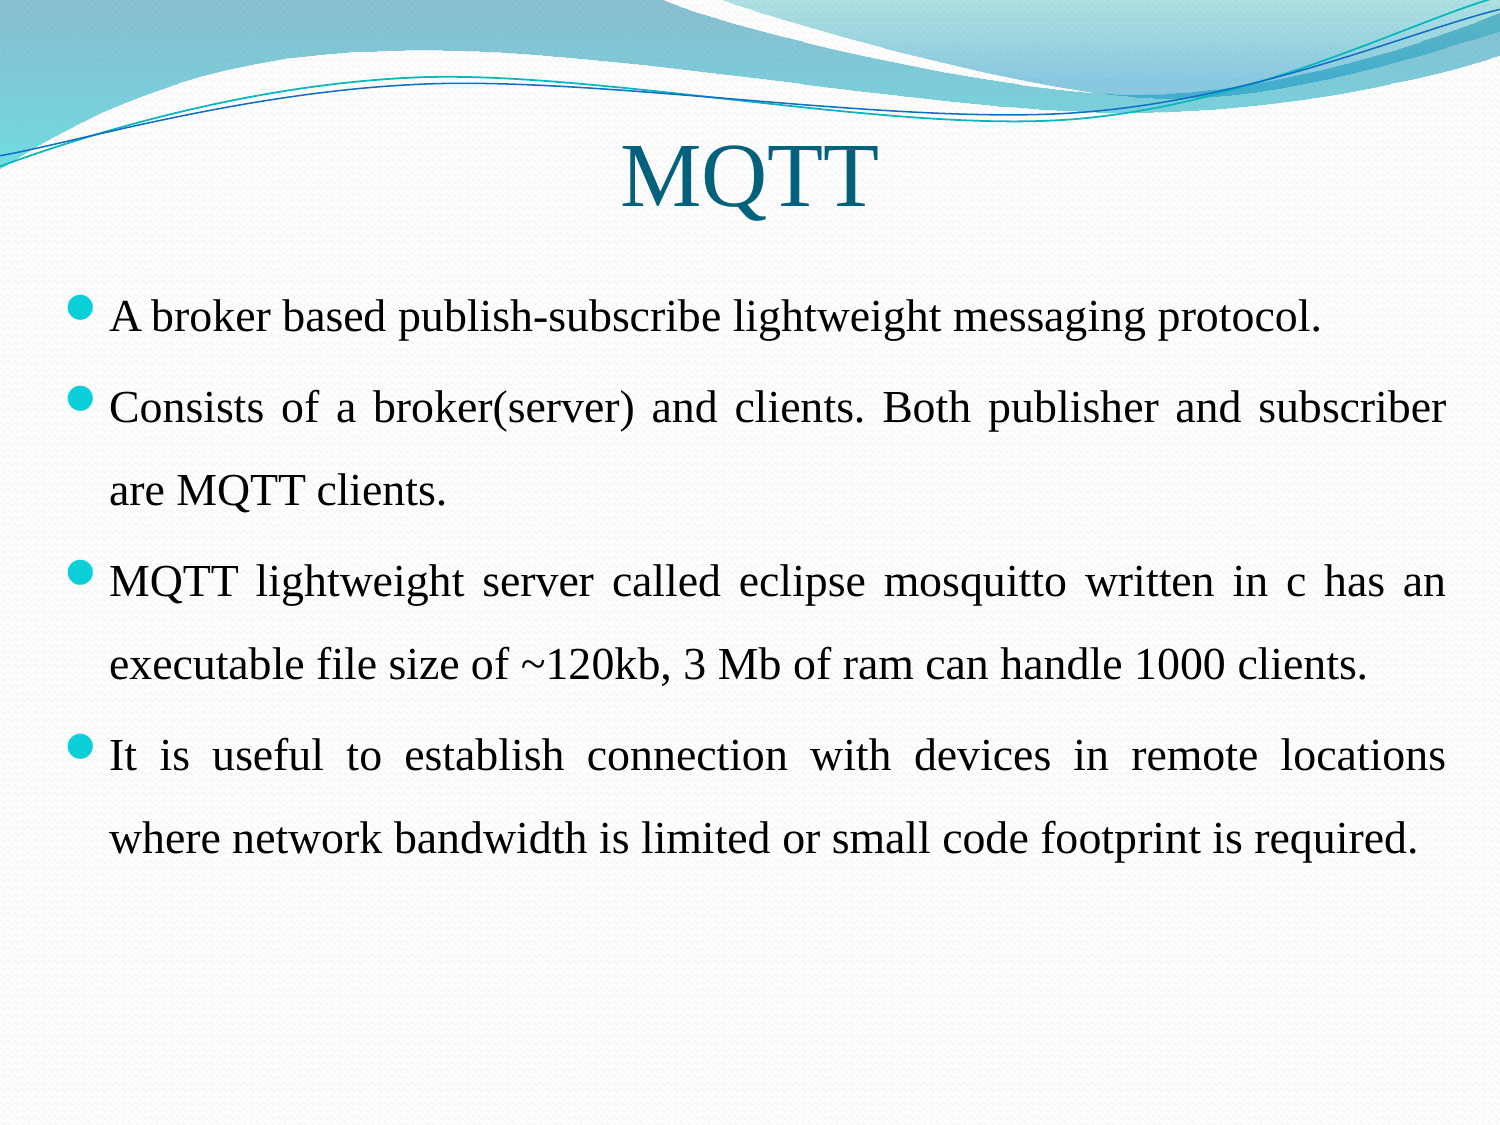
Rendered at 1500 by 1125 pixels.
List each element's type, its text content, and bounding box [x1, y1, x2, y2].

title MQTT [75, 37, 1425, 225]
list A broker based publish-subscribe lightweight messaging protocol. Consists of a broker(server) and clients. Both publisher and subscriber are MQTT clients. MQTT lightweight server called eclipse mosquitto written in c has an executable file size of ~120kb, 3 Mb of ram can handle 1000 clients. It is useful to establish connection with devices in remote locations where network bandwidth is limited or small code footprint is required. [49, 250, 1463, 1001]
